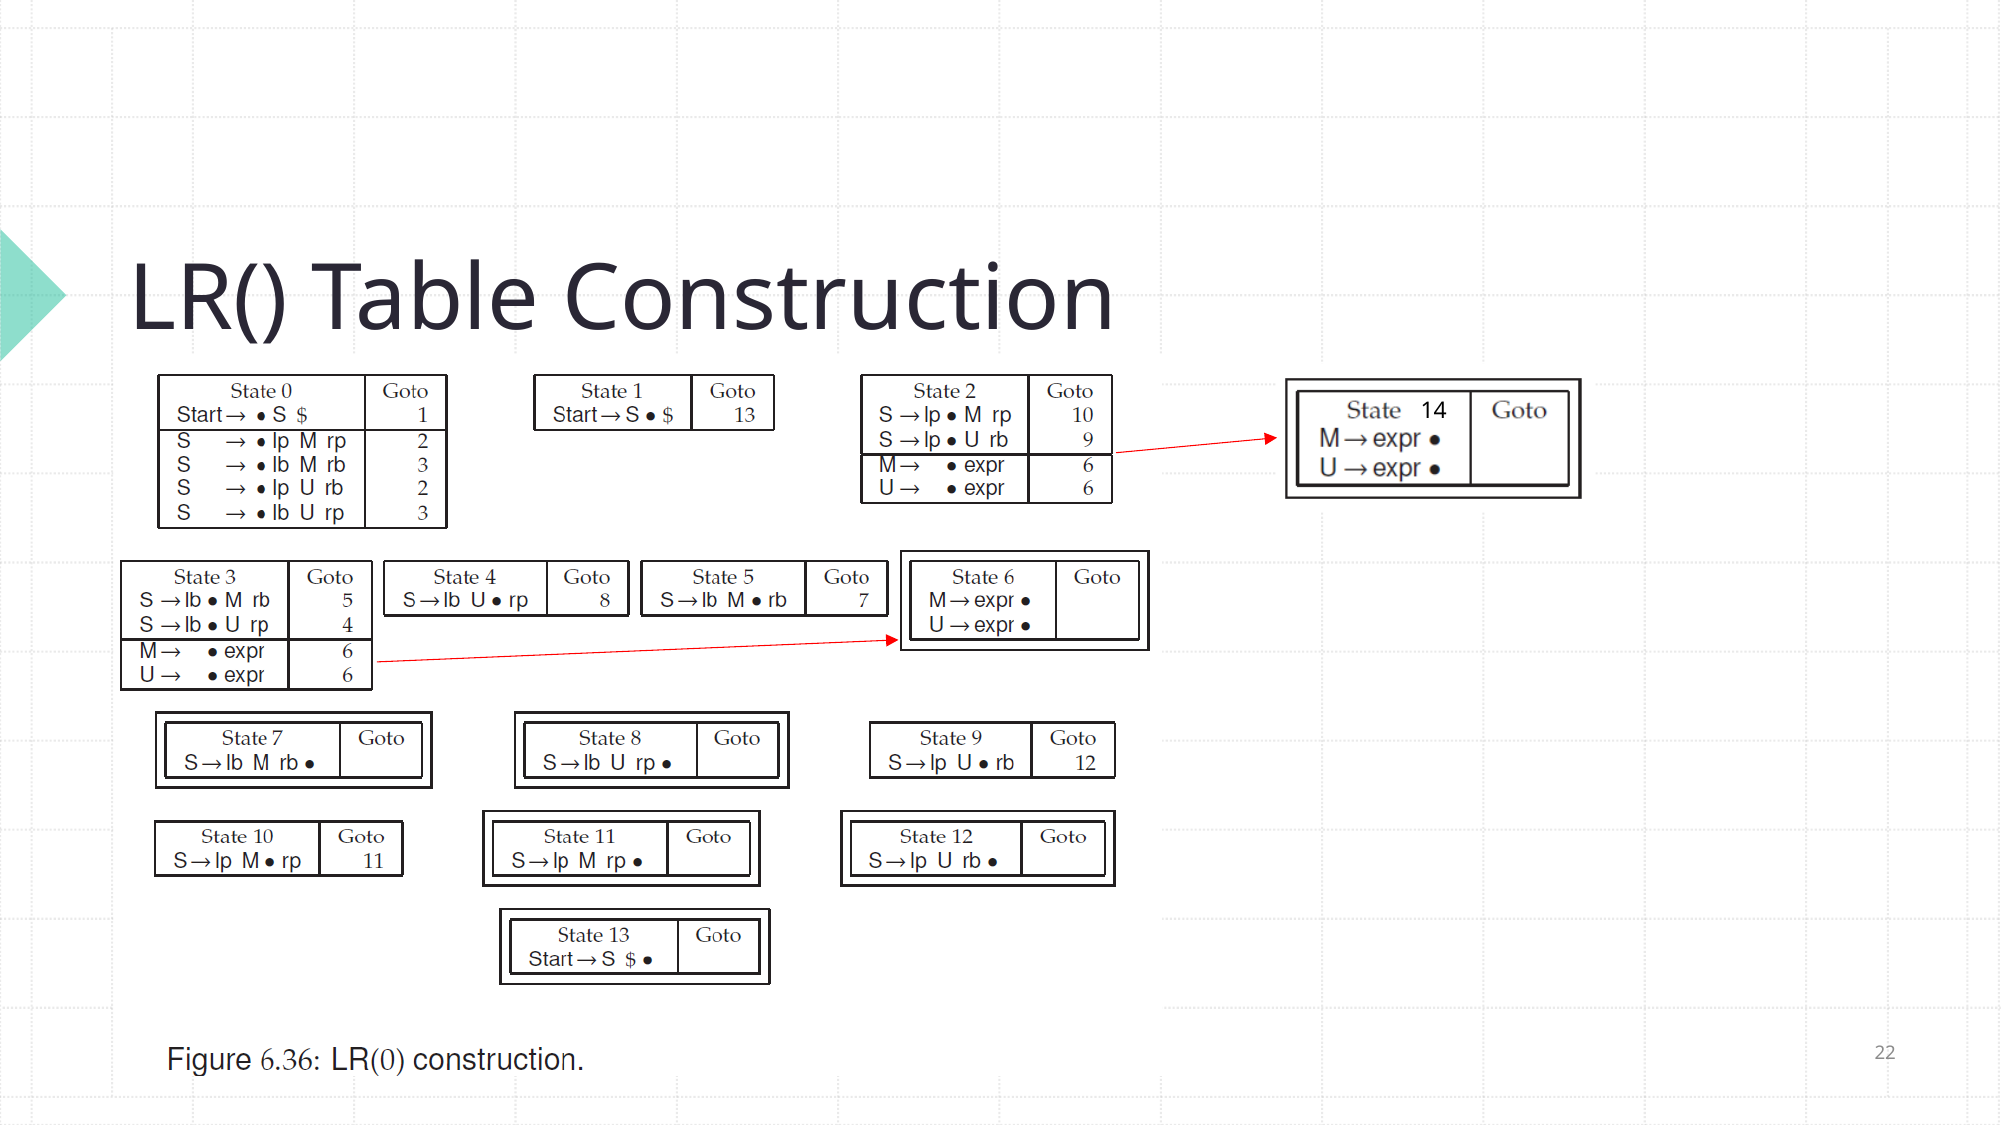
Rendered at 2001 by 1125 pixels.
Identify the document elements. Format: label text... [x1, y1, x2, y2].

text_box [1115, 437, 1276, 453]
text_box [376, 639, 899, 662]
picture [1276, 364, 1595, 511]
slide_number 22 [1805, 1019, 1966, 1089]
picture [113, 355, 1163, 1076]
